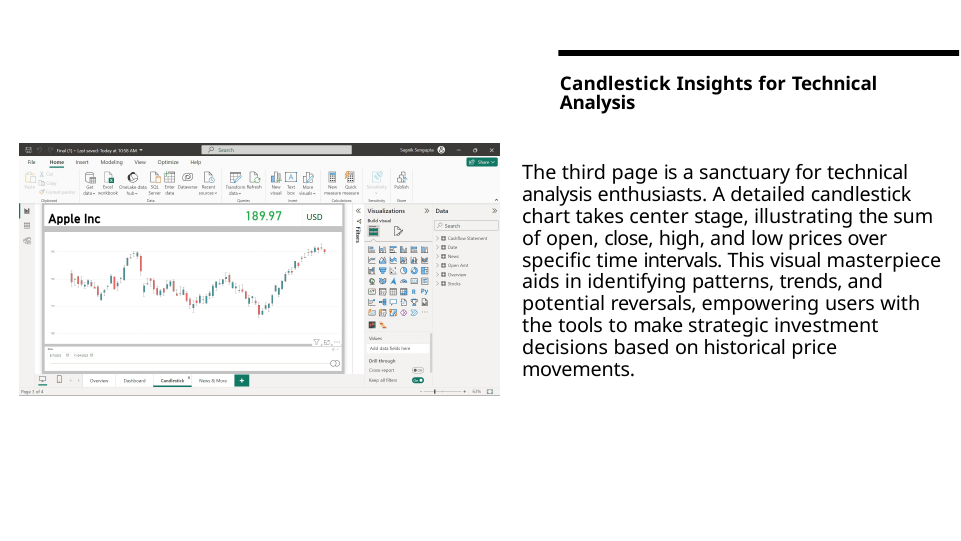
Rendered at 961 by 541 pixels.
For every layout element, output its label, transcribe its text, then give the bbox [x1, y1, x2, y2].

picture [19, 143, 500, 397]
text_box [558, 50, 960, 56]
title Candlestick Insights for Technical Analysis [60, 69, 901, 166]
list The third page is a sanctuary for technical analysis enthusiasts. A detailed candlestick chart takes center stage, illustrating the sum of open, close, high, and low prices over specific time intervals. This visual masterpiece aids in identifying patterns, trends, and potential reversals, empowering users with the tools to make strategic investment decisions based on historical price movements. [520, 157, 953, 461]
